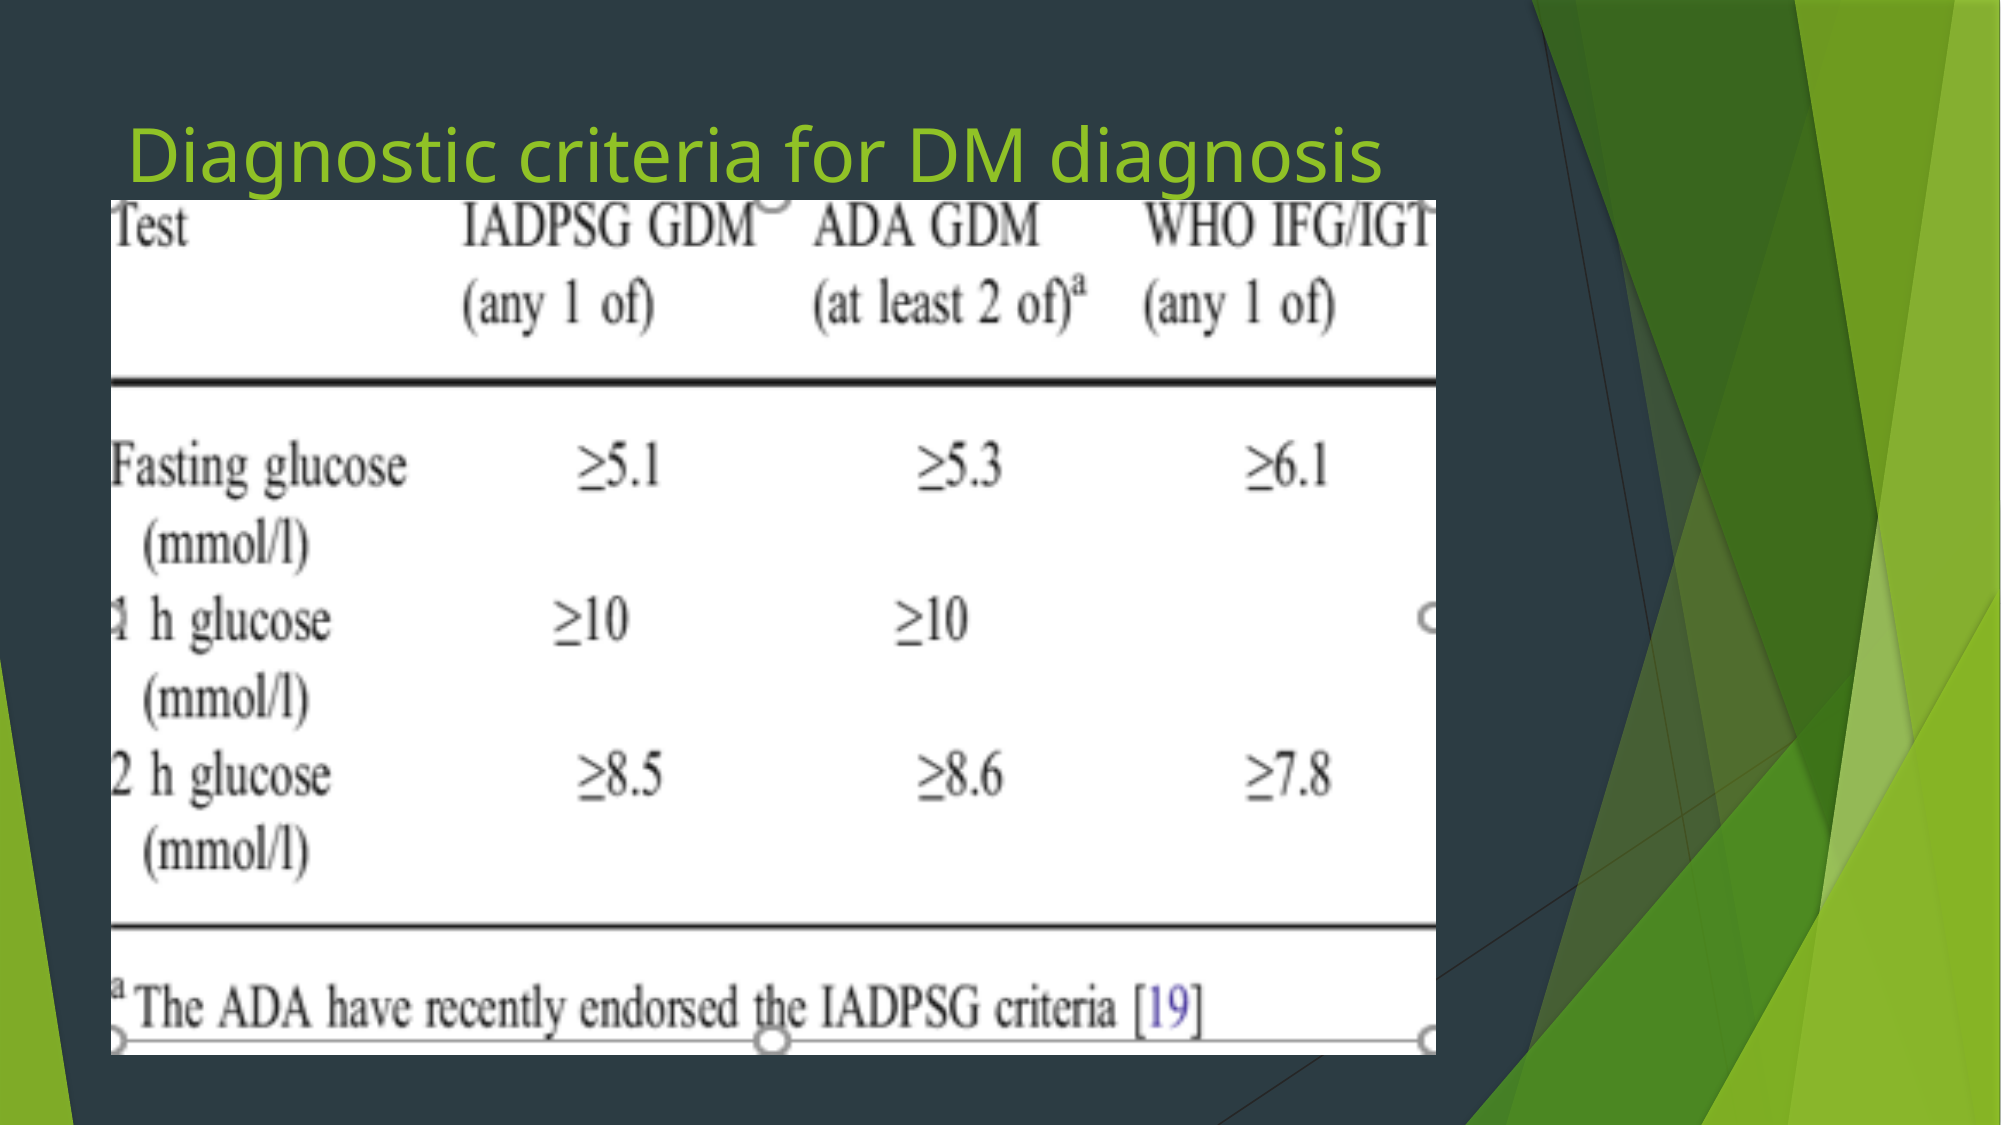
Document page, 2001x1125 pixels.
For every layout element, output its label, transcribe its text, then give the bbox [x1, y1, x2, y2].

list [110, 200, 1437, 1055]
title Diagnostic criteria for DM diagnosis [111, 99, 1522, 317]
